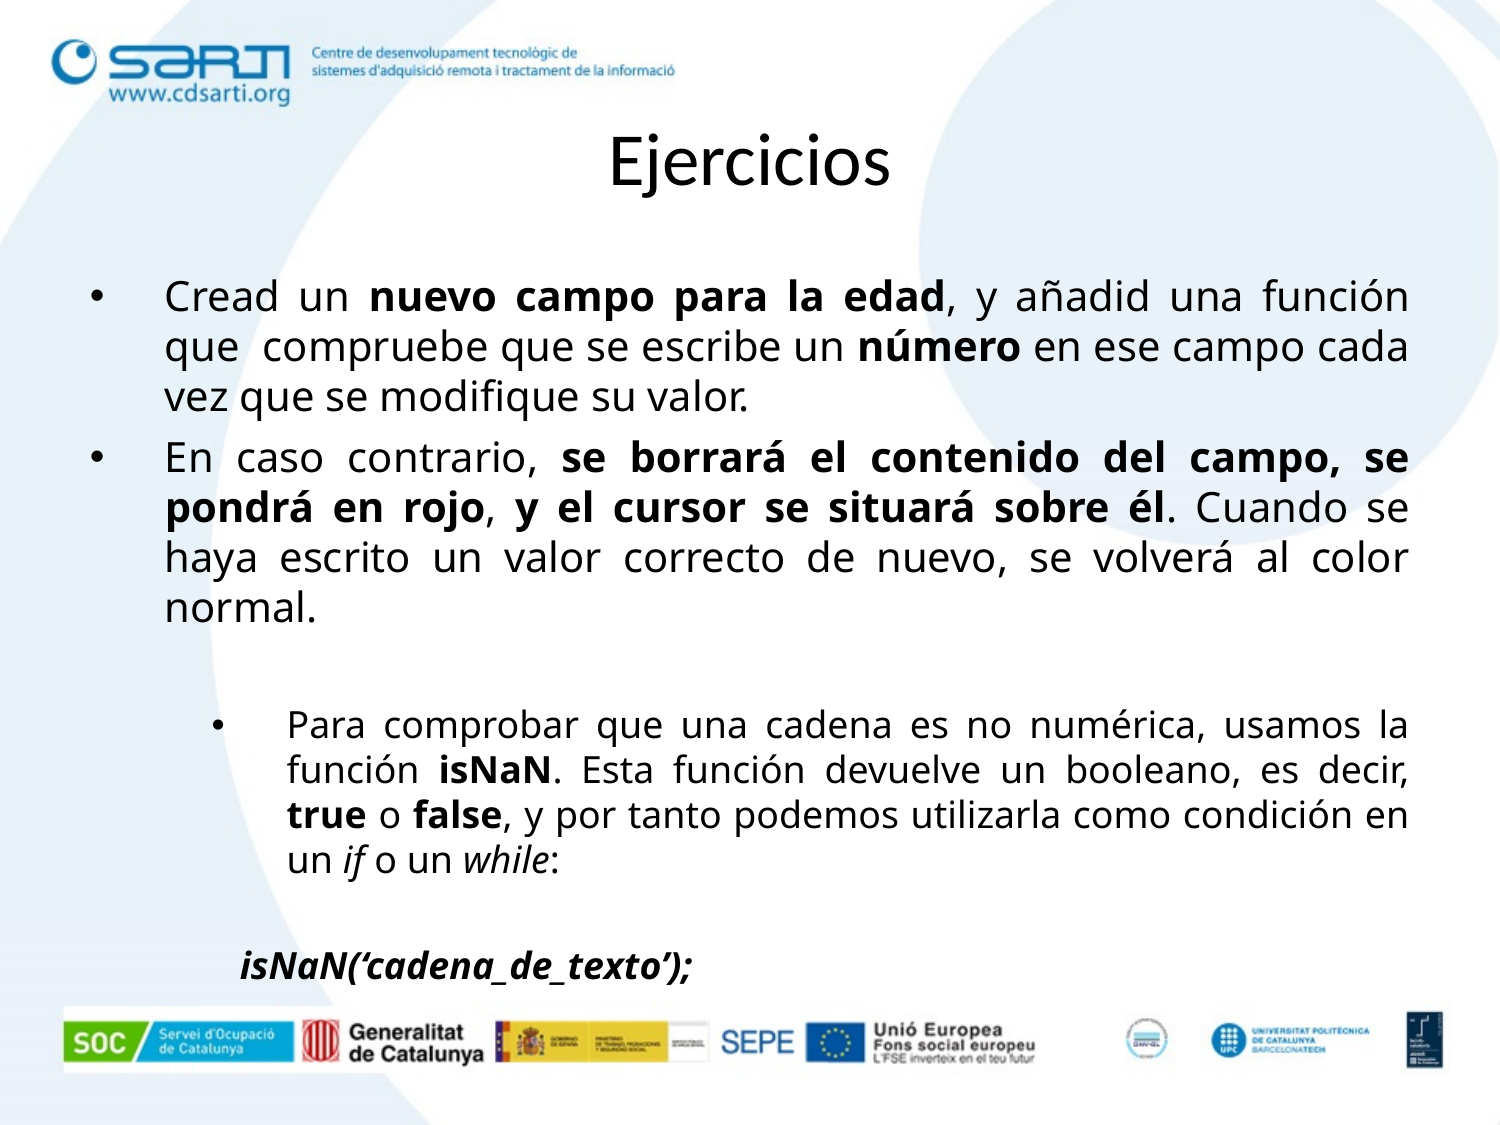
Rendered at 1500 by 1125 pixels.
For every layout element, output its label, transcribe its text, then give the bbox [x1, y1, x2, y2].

picture [0, 0, 1500, 1125]
text_box Cread un nuevo campo para la edad, y añadid una función que compruebe que se escribe un número en ese campo cada vez que se modifique su valor. En caso contrario, se borrará el contenido del campo, se pondrá en rojo, y el cursor se situará sobre él. Cuando se haya escrito un valor correcto de nuevo, se volverá al color normal. Para comprobar que una cadena es no numérica, usamos la función isNaN. Esta función devuelve un booleano, es decir, true o false, y por tanto podemos utilizarla como condición en un if o un while: isNaN(‘cadena_de_texto’); [74, 262, 1425, 1125]
text_box Ejercicios [74, 103, 1425, 209]
